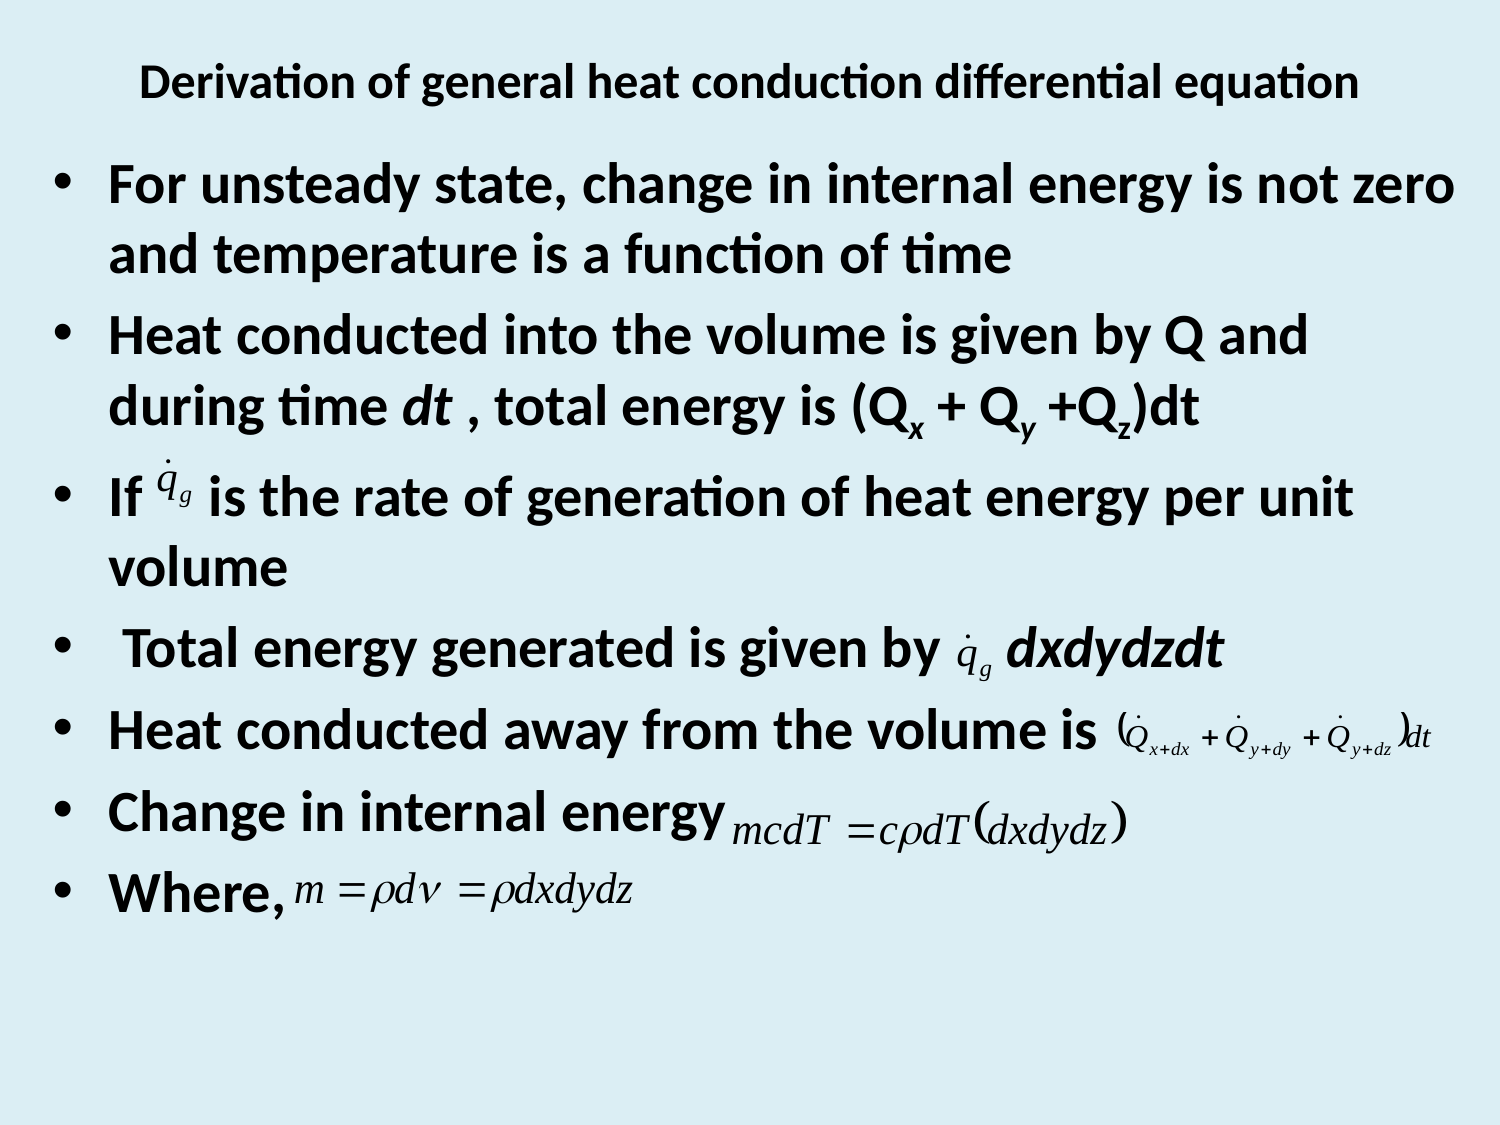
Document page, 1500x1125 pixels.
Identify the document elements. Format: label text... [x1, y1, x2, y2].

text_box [149, 449, 201, 517]
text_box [949, 624, 1001, 691]
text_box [1112, 712, 1438, 766]
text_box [724, 799, 1128, 863]
title Derivation of general heat conduction differential equation [75, 45, 1425, 113]
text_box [287, 862, 644, 923]
list For unsteady state, change in internal energy is not zero and temperature is a function of time Heat conducted into the volume is given by Q and during time dt , total energy is (Qx + Qy +Qz)dt If is the rate of generation of heat energy per unit volume Total energy generated is given by dxdydzdt Heat conducted away from the volume is Change in internal energy Where, [37, 137, 1475, 1005]
